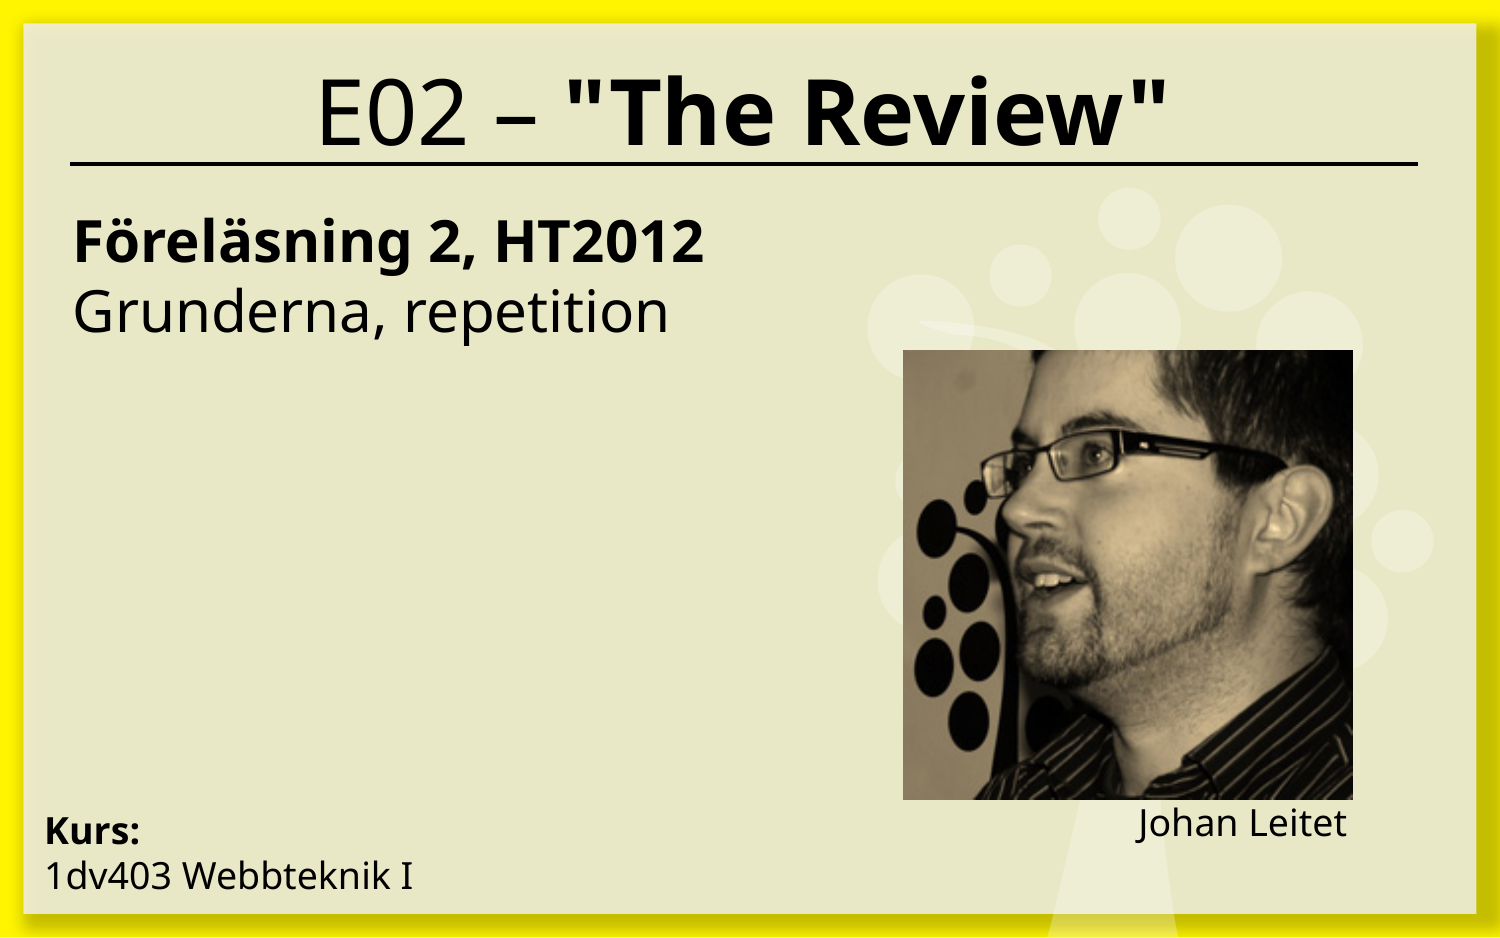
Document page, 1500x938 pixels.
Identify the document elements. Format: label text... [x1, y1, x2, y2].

picture [903, 350, 1353, 800]
text_box Kurs: 1dv403 Webbteknik I [29, 799, 780, 905]
text_box Föreläsning 2, HT2012 Grunderna, repetition [57, 197, 720, 352]
title E02 – "The Review" [105, 46, 1381, 174]
text_box Johan Leitet [1019, 791, 1363, 852]
